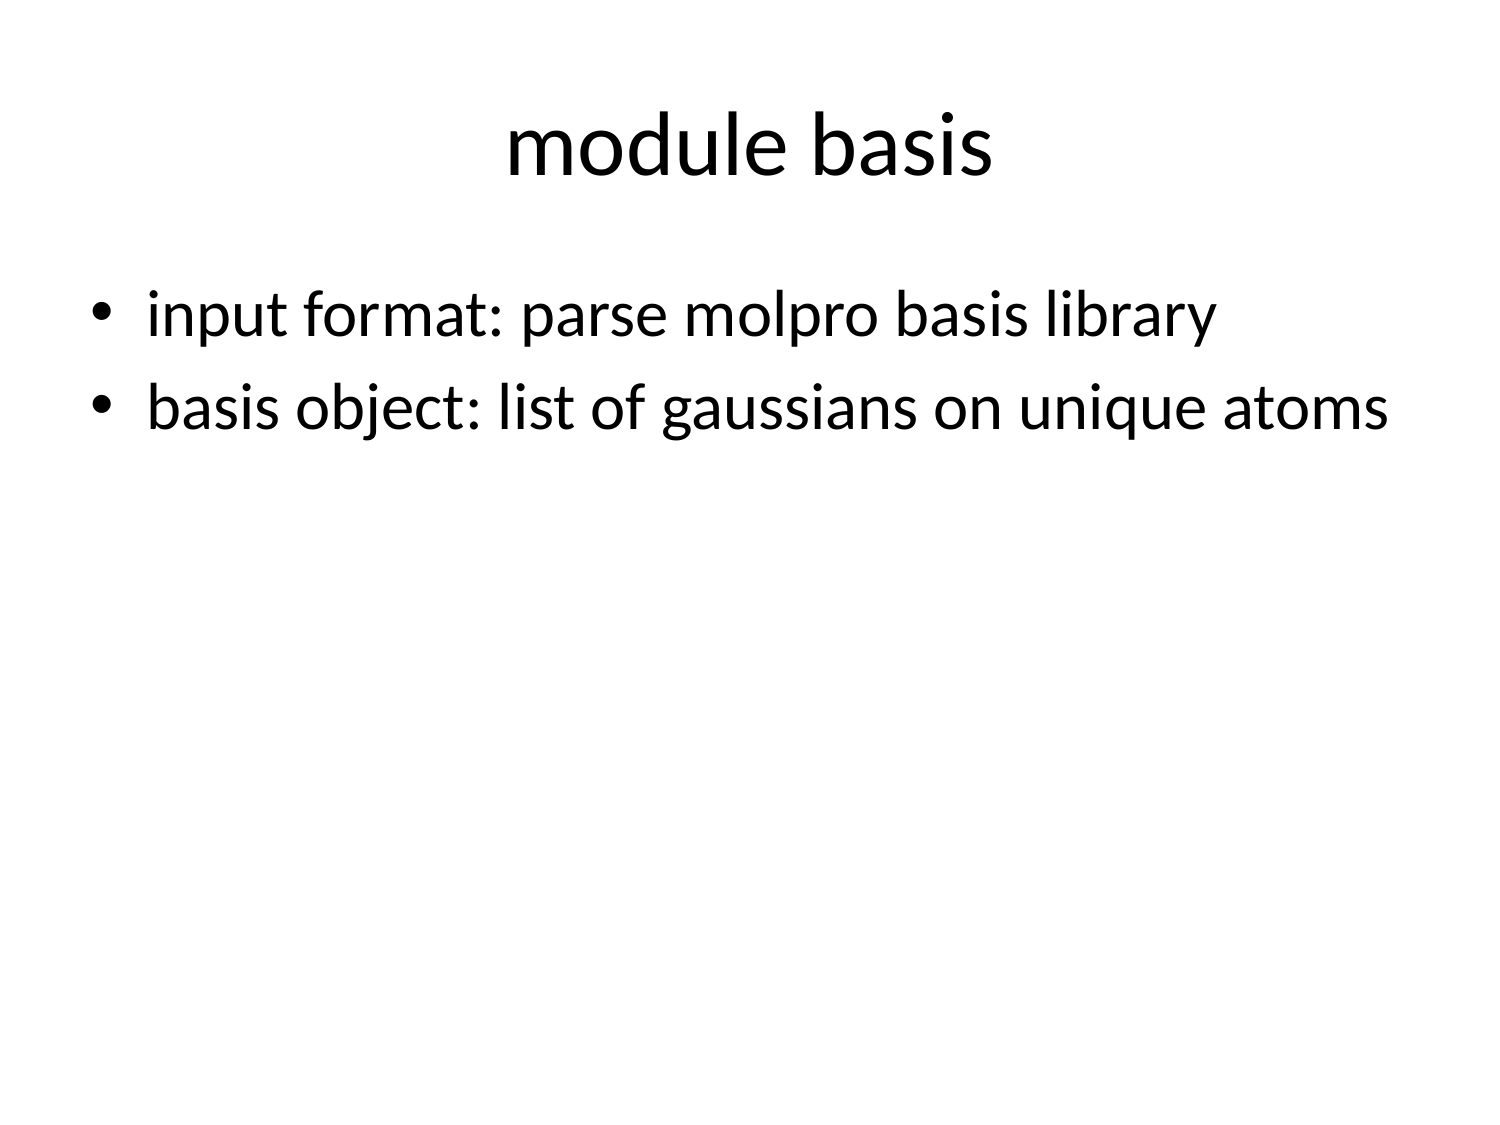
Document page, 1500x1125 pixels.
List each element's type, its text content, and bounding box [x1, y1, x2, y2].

title module basis [75, 45, 1425, 233]
list input format: parse molpro basis library basis object: list of gaussians on unique atoms [75, 262, 1425, 1005]
